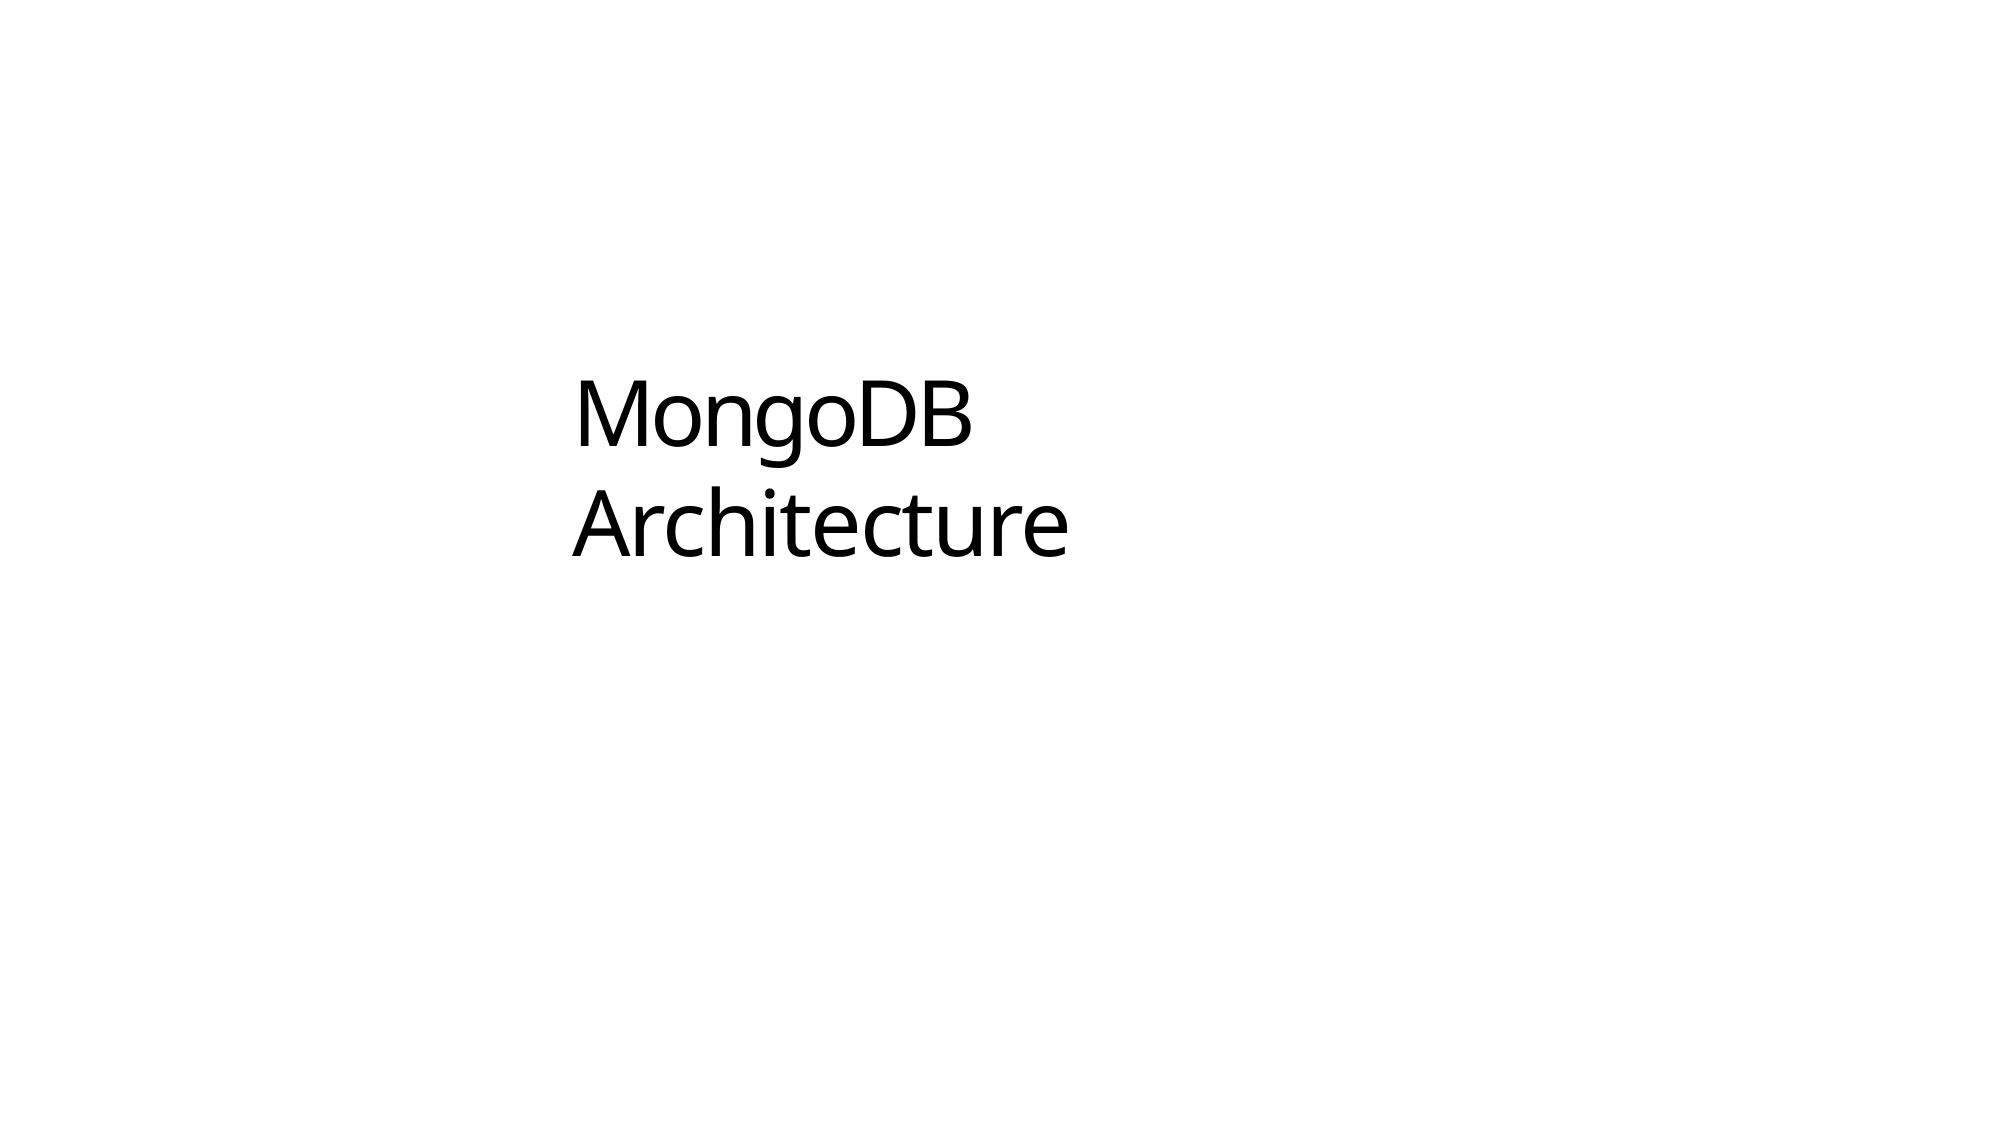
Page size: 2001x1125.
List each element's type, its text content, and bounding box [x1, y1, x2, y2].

title MongoDB Architecture [570, 352, 1430, 576]
